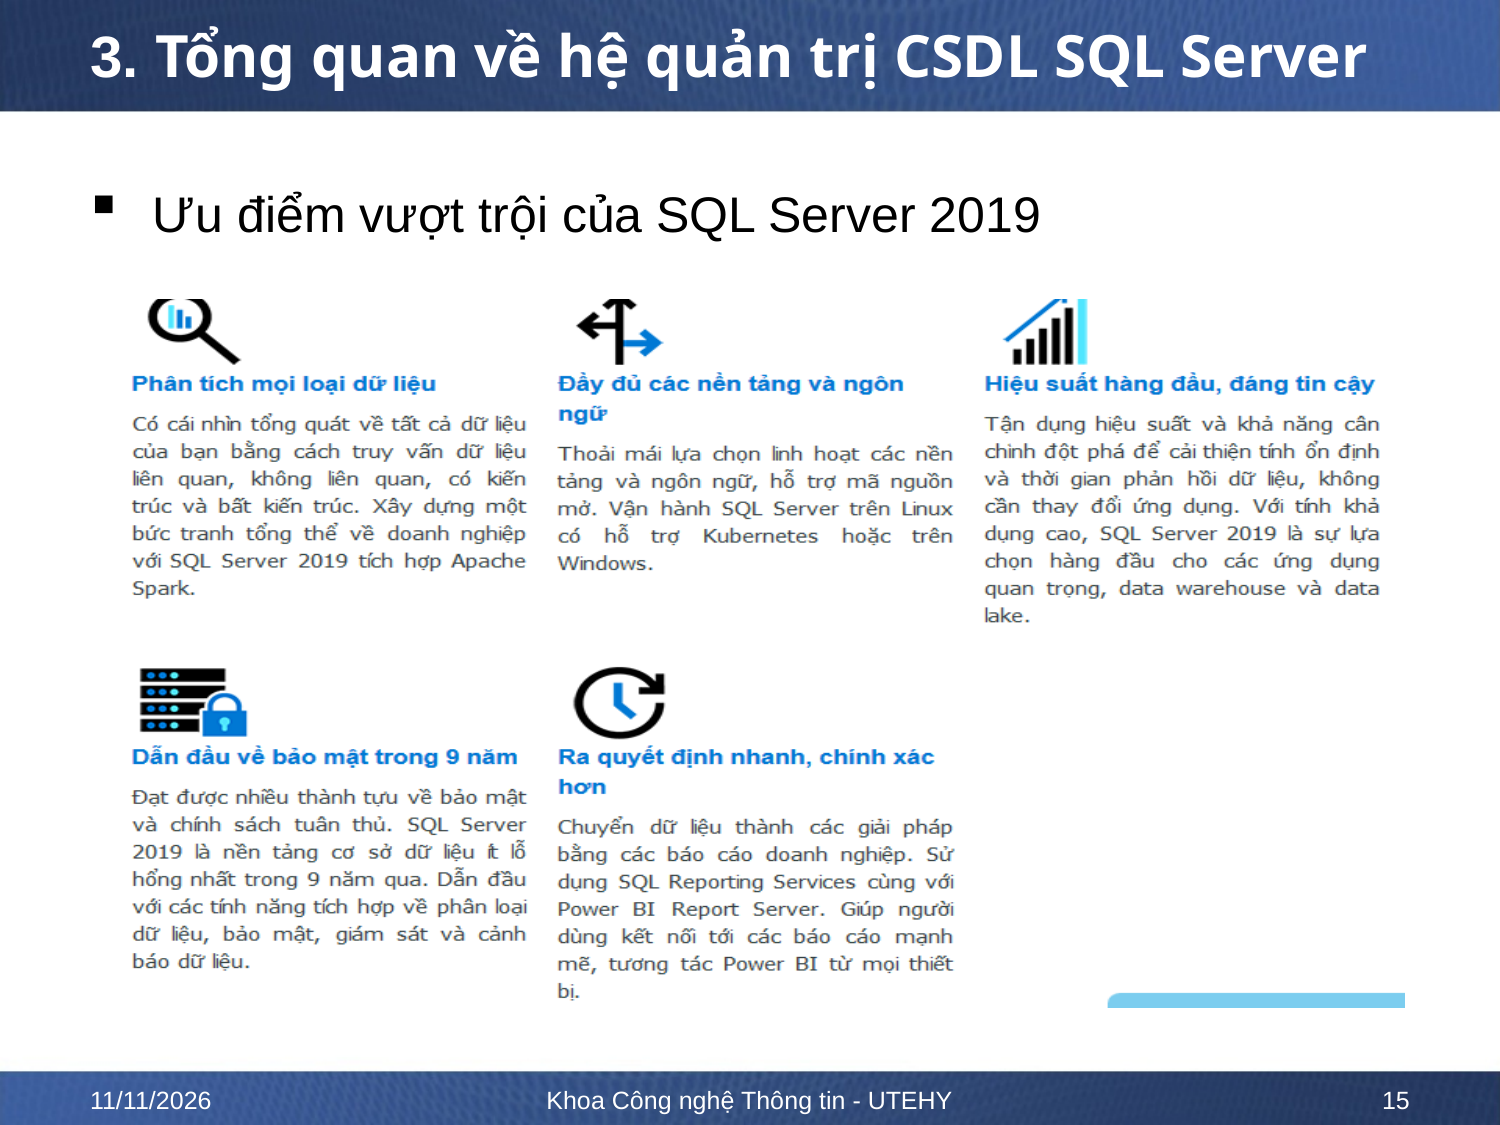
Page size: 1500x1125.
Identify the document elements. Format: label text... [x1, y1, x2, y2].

slide_number 15 [1074, 1069, 1425, 1125]
list Ưu điểm vượt trội của SQL Server 2019 [75, 174, 1425, 1025]
title 3. Tổng quan về hệ quản trị CSDL SQL Server [75, 4, 1425, 105]
picture [0, 0, 1500, 1125]
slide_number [75, 1069, 425, 1125]
footer Khoa Công nghệ Thông tin - UTEHY [512, 1069, 988, 1125]
